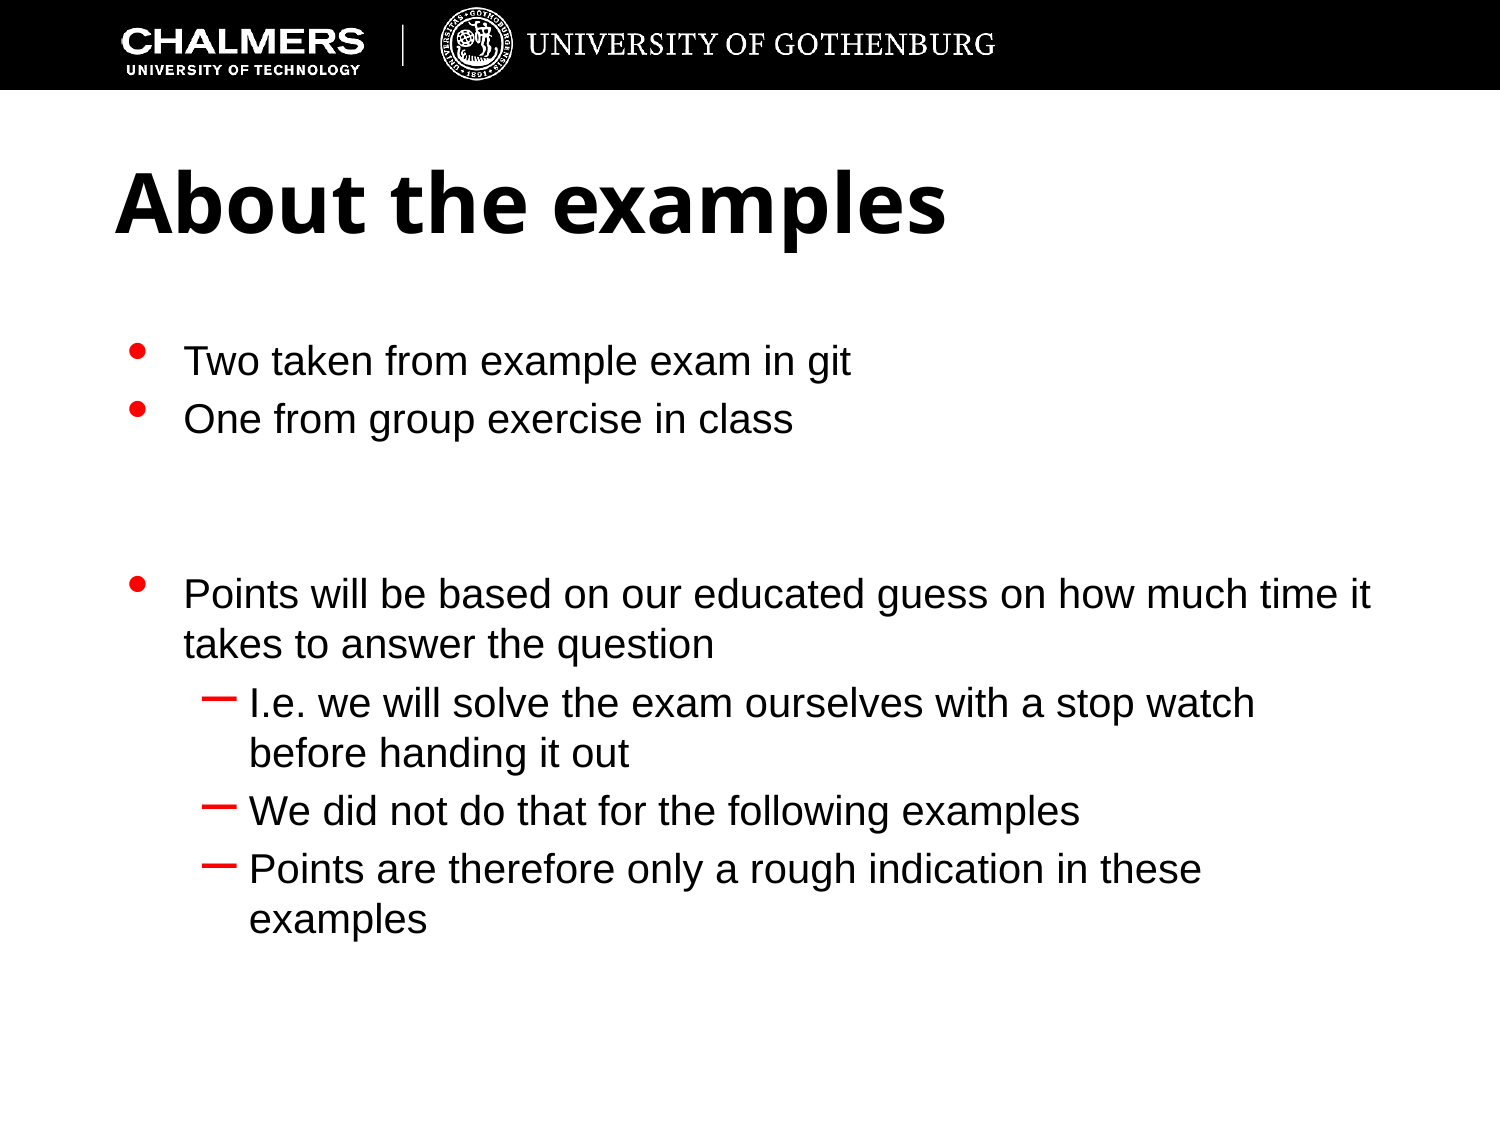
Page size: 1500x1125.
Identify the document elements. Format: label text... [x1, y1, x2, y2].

picture [112, 7, 999, 84]
list Two taken from example exam in git One from group exercise in class Points will be based on our educated guess on how much time it takes to answer the question I.e. we will solve the exam ourselves with a stop watch before handing it out We did not do that for the following examples Points are therefore only a rough indication in these examples [112, 326, 1388, 1064]
title About the examples [100, 137, 1500, 263]
